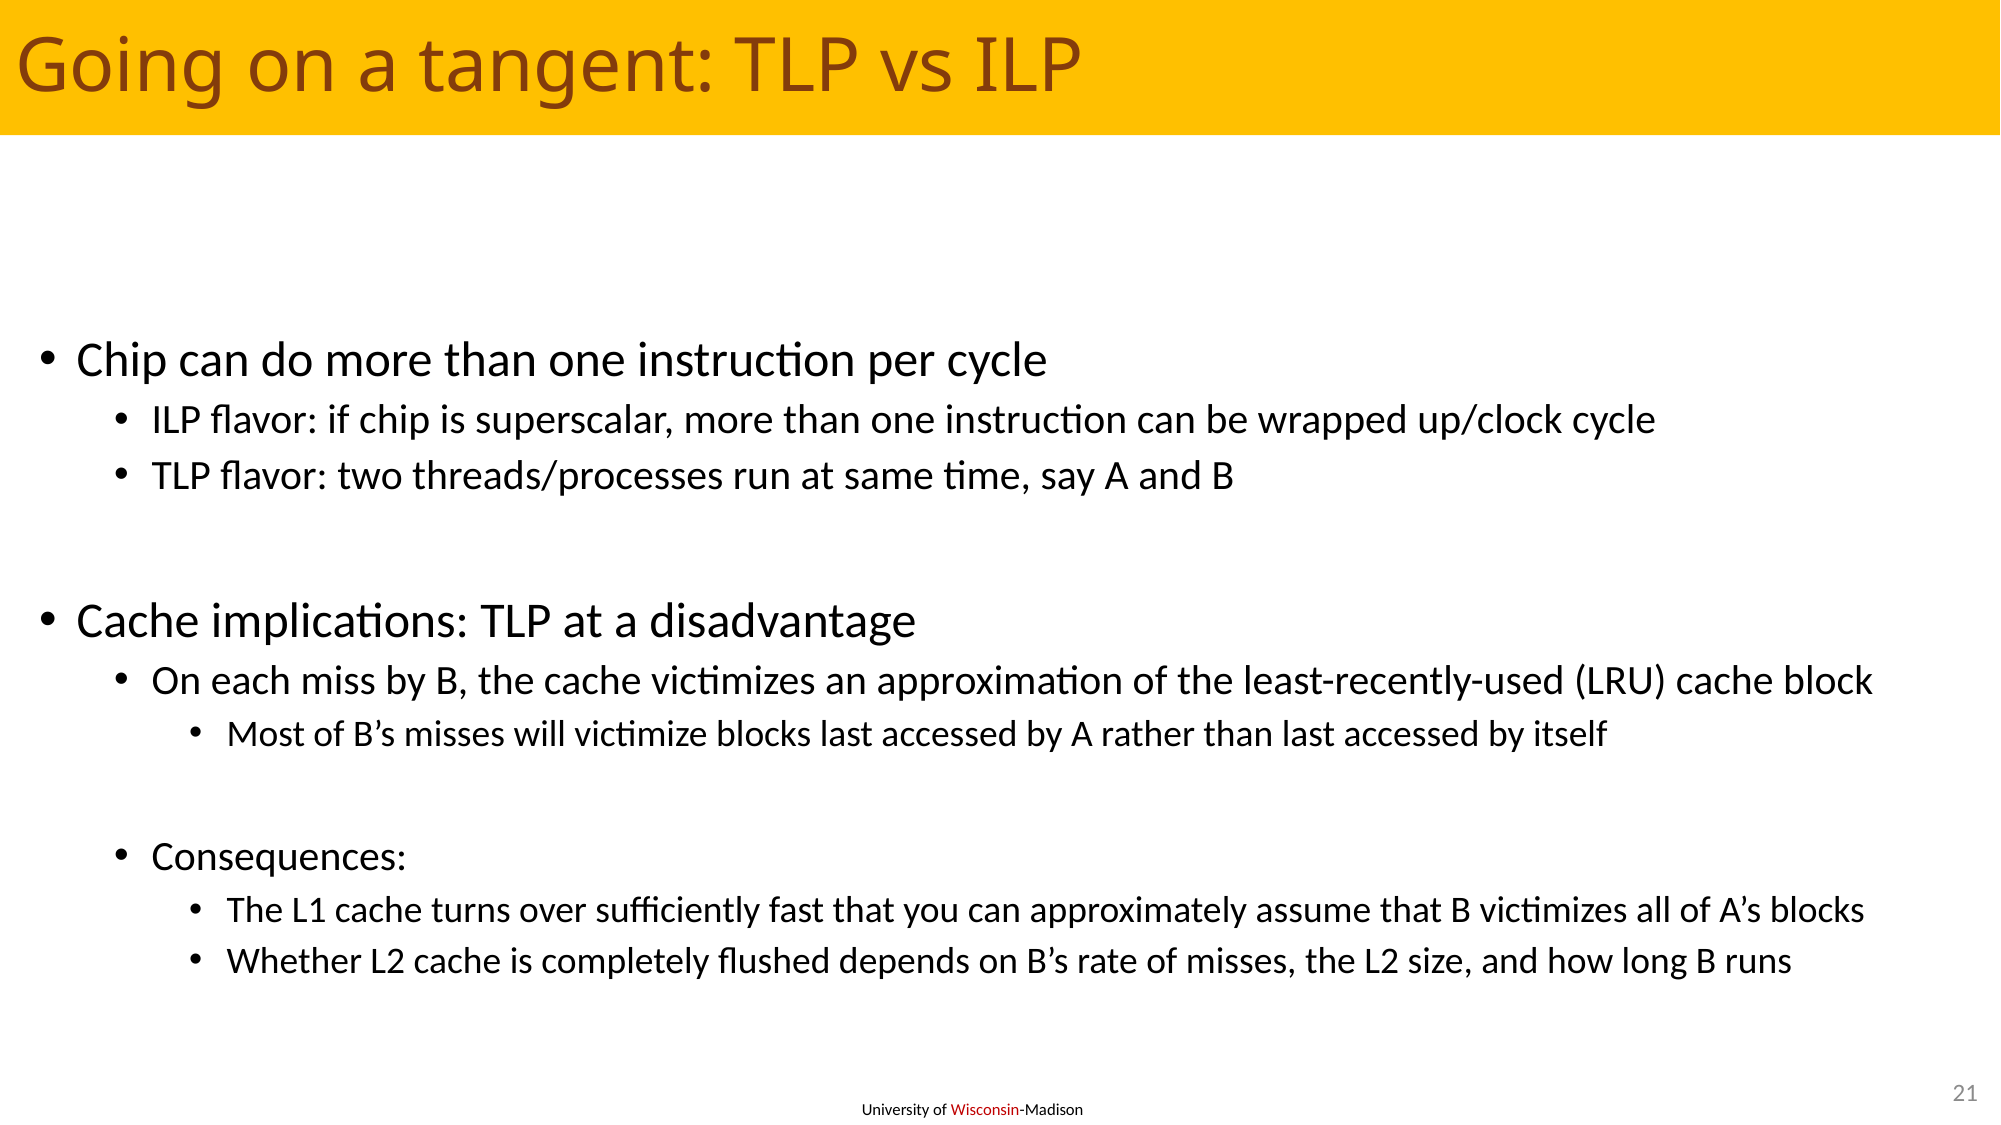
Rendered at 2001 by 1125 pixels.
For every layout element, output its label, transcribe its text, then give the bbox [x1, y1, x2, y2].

slide_number 21 [1879, 1069, 1994, 1114]
list Chip can do more than one instruction per cycle ILP flavor: if chip is superscalar, more than one instruction can be wrapped up/clock cycle TLP flavor: two threads/processes run at same time, say A and B Cache implications: TLP at a disadvantage On each miss by B, the cache victimizes an approximation of the least-recently-used (LRU) cache block Most of B’s misses will victimize blocks last accessed by A rather than last accessed by itself Consequences: The L1 cache turns over sufficiently fast that you can approximately assume that B victimizes all of A’s blocks Whether L2 cache is completely flushed depends on B’s rate of misses, the L2 size, and how long B runs [24, 245, 1987, 1055]
title Going on a tangent: TLP vs ILP [0, 0, 2000, 136]
